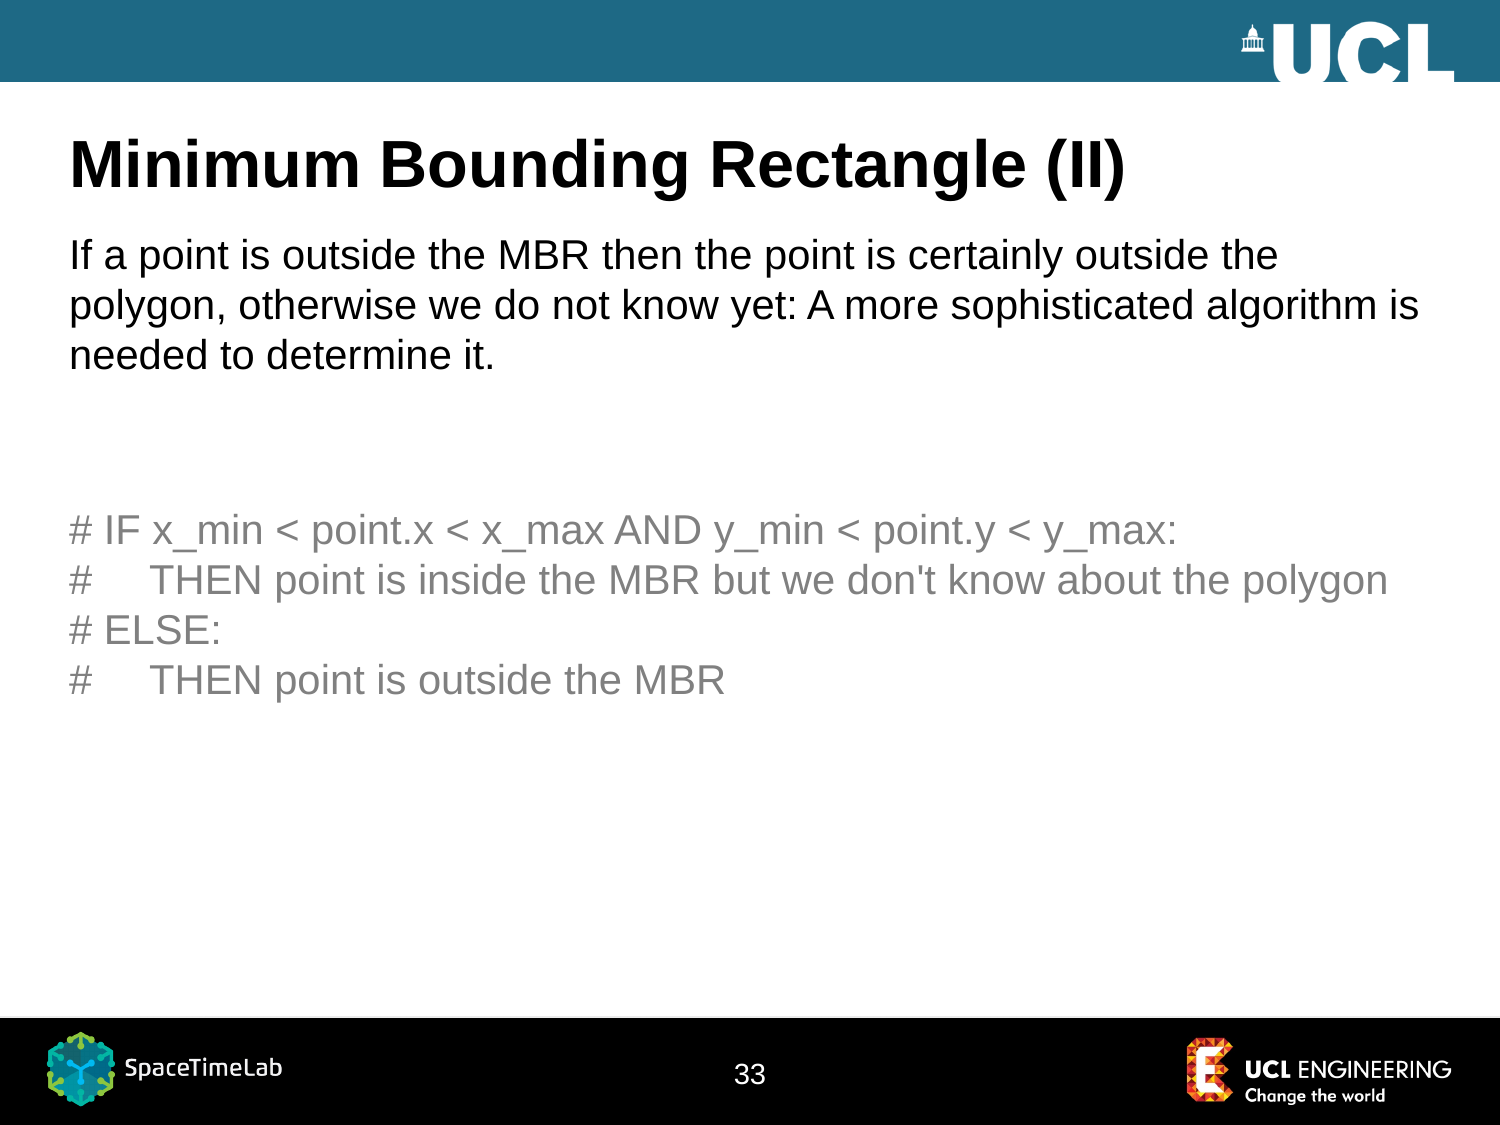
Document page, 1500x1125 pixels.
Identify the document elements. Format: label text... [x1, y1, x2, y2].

footer 32 [496, 1042, 1004, 1103]
title Minimum Bounding Rectangle (II) [54, 113, 1447, 197]
picture [0, 990, 1500, 1125]
list If a point is outside the MBR then the point is certainly outside the polygon, otherwise we do not know yet: A more sophisticated algorithm is needed to determine it. # IF x_min < point.x < x_max AND y_min < point.y < y_max: # THEN point is inside the MBR but we don't know about the polygon # ELSE: # THEN point is outside the MBR [54, 219, 1447, 988]
